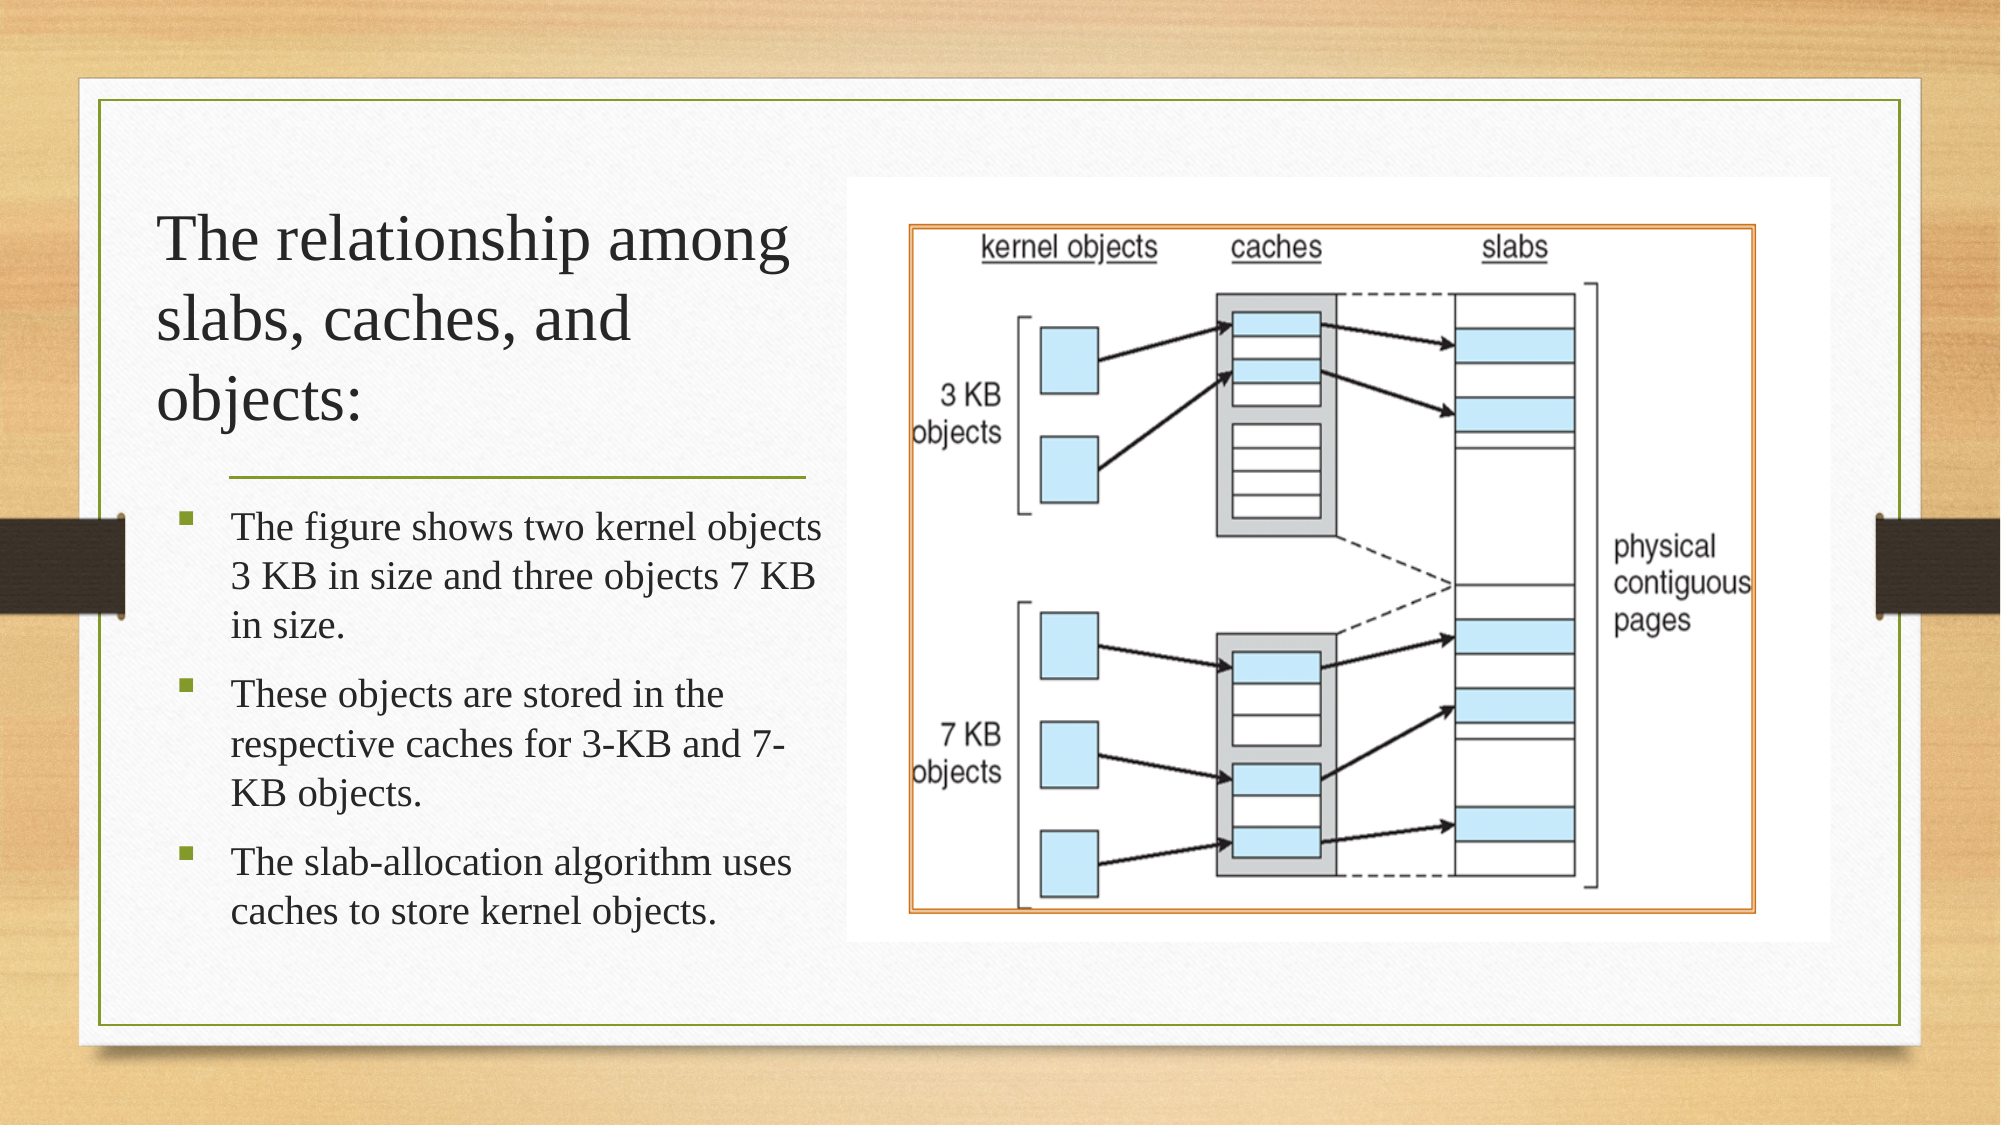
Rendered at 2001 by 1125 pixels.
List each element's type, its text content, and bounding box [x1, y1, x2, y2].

list The figure shows two kernel objects 3 KB in size and three objects 7 KB in size. These objects are stored in the respective caches for 3-KB and 7-KB objects. The slab-allocation algorithm uses caches to store kernel objects. [160, 492, 846, 941]
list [846, 177, 1831, 942]
picture [0, 0, 2001, 1125]
title The relationship among slabs, caches, and objects: [141, 177, 846, 442]
